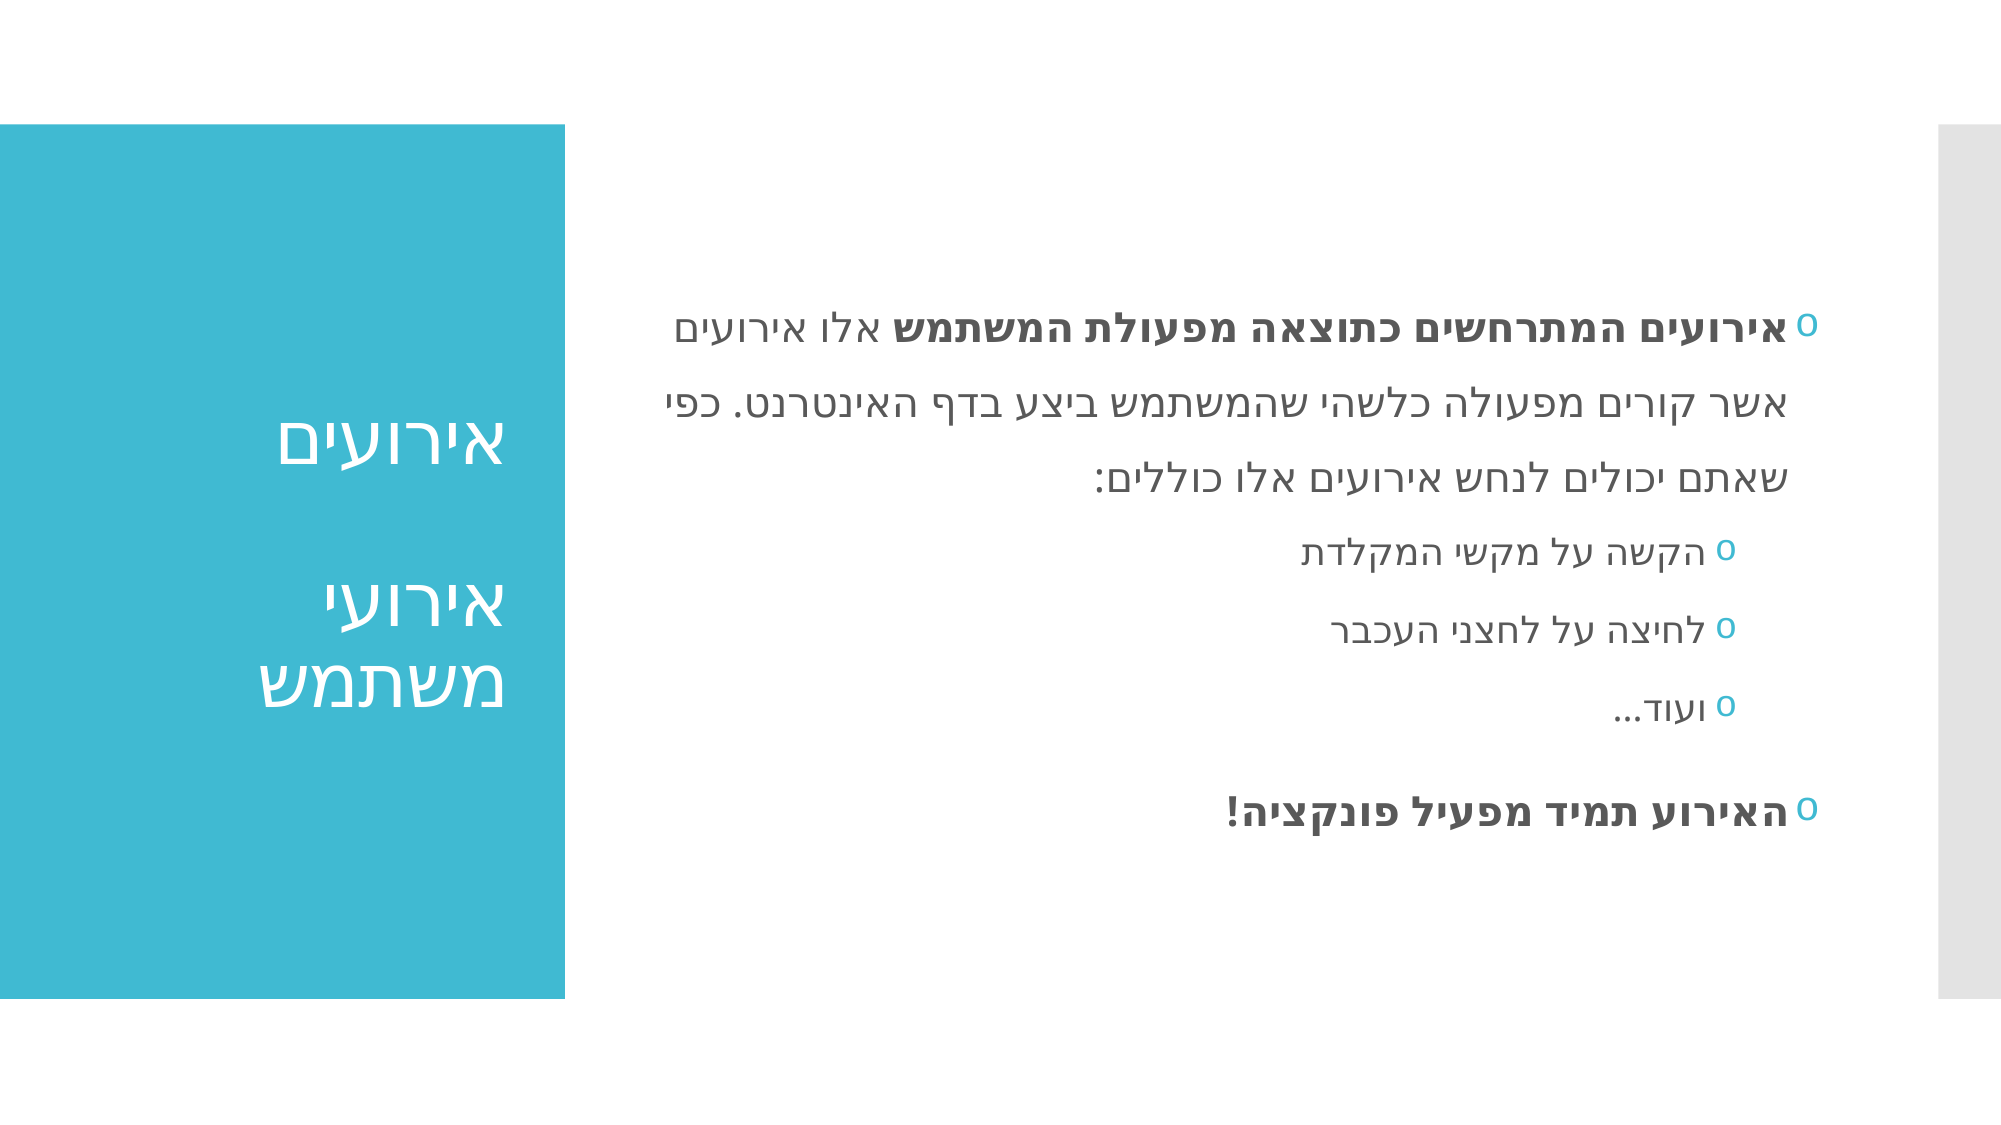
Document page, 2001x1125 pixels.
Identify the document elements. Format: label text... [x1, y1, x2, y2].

list אירועים המתרחשים כתוצאה מפעולת המשתמש אלו אירועים אשר קורים מפעולה כלשהי שהמשתמש ביצע בדף האינטרנט. כפי שאתם יכולים לנחש אירועים אלו כוללים: הקשה על מקשי המקלדת לחיצה על לחצני העכבר ועוד... האירוע תמיד מפעיל פונקציה! [634, 9, 1835, 1100]
title אירועים אירועי משתמש [41, 184, 525, 940]
